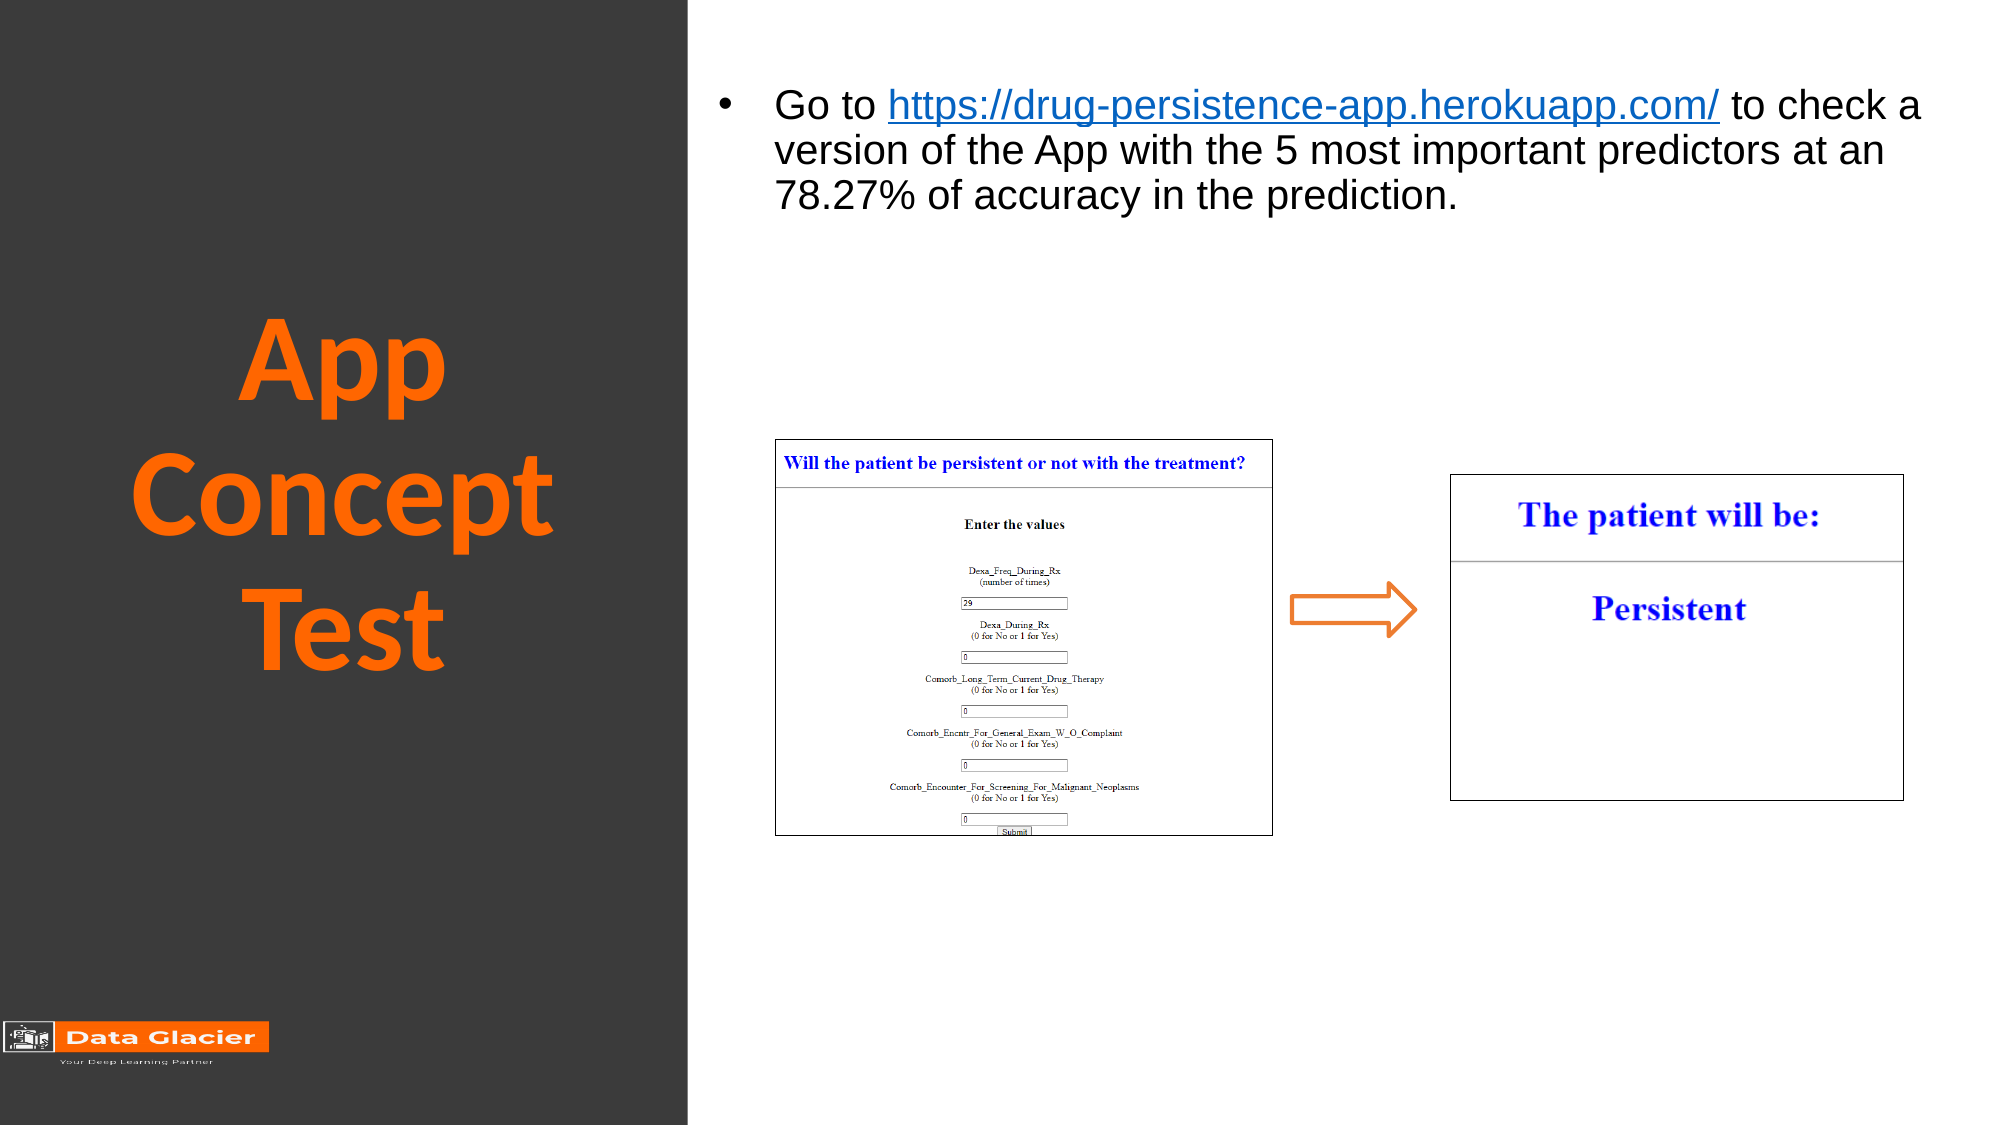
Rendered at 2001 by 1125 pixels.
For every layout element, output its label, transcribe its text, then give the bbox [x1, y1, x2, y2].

picture [775, 439, 1273, 836]
text_box [1289, 581, 1418, 639]
picture [0, 961, 272, 1125]
subtitle Go to https://drug-persistence-app.herokuapp.com/ to check a version of the App with the 5 most important predictors at an 78.27% of accuracy in the prediction. [703, 0, 2000, 1125]
picture [1449, 474, 1904, 801]
title App Concept Test [0, 0, 688, 1125]
